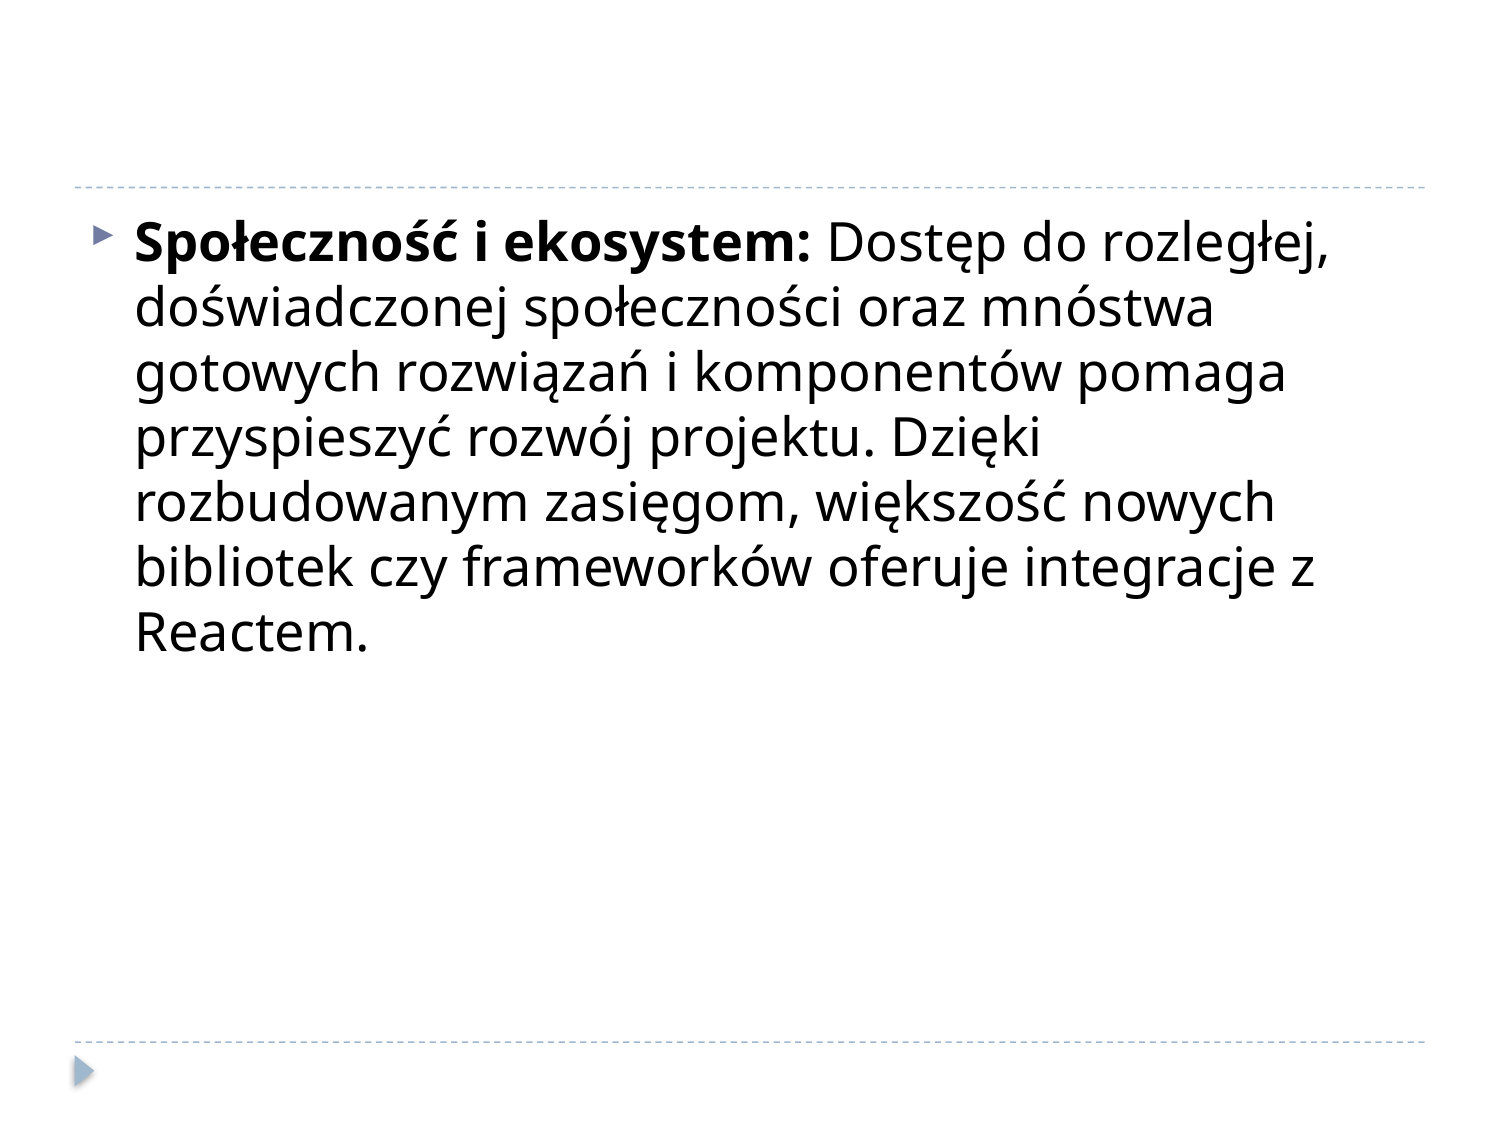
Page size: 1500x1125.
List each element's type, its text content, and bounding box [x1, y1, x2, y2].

list Społeczność i ekosystem: Dostęp do rozległej, doświadczonej społeczności oraz mnóstwa gotowych rozwiązań i komponentów pomaga przyspieszyć rozwój projektu. Dzięki rozbudowanym zasięgom, większość nowych bibliotek czy frameworków oferuje integracje z Reactem. [75, 200, 1425, 1010]
